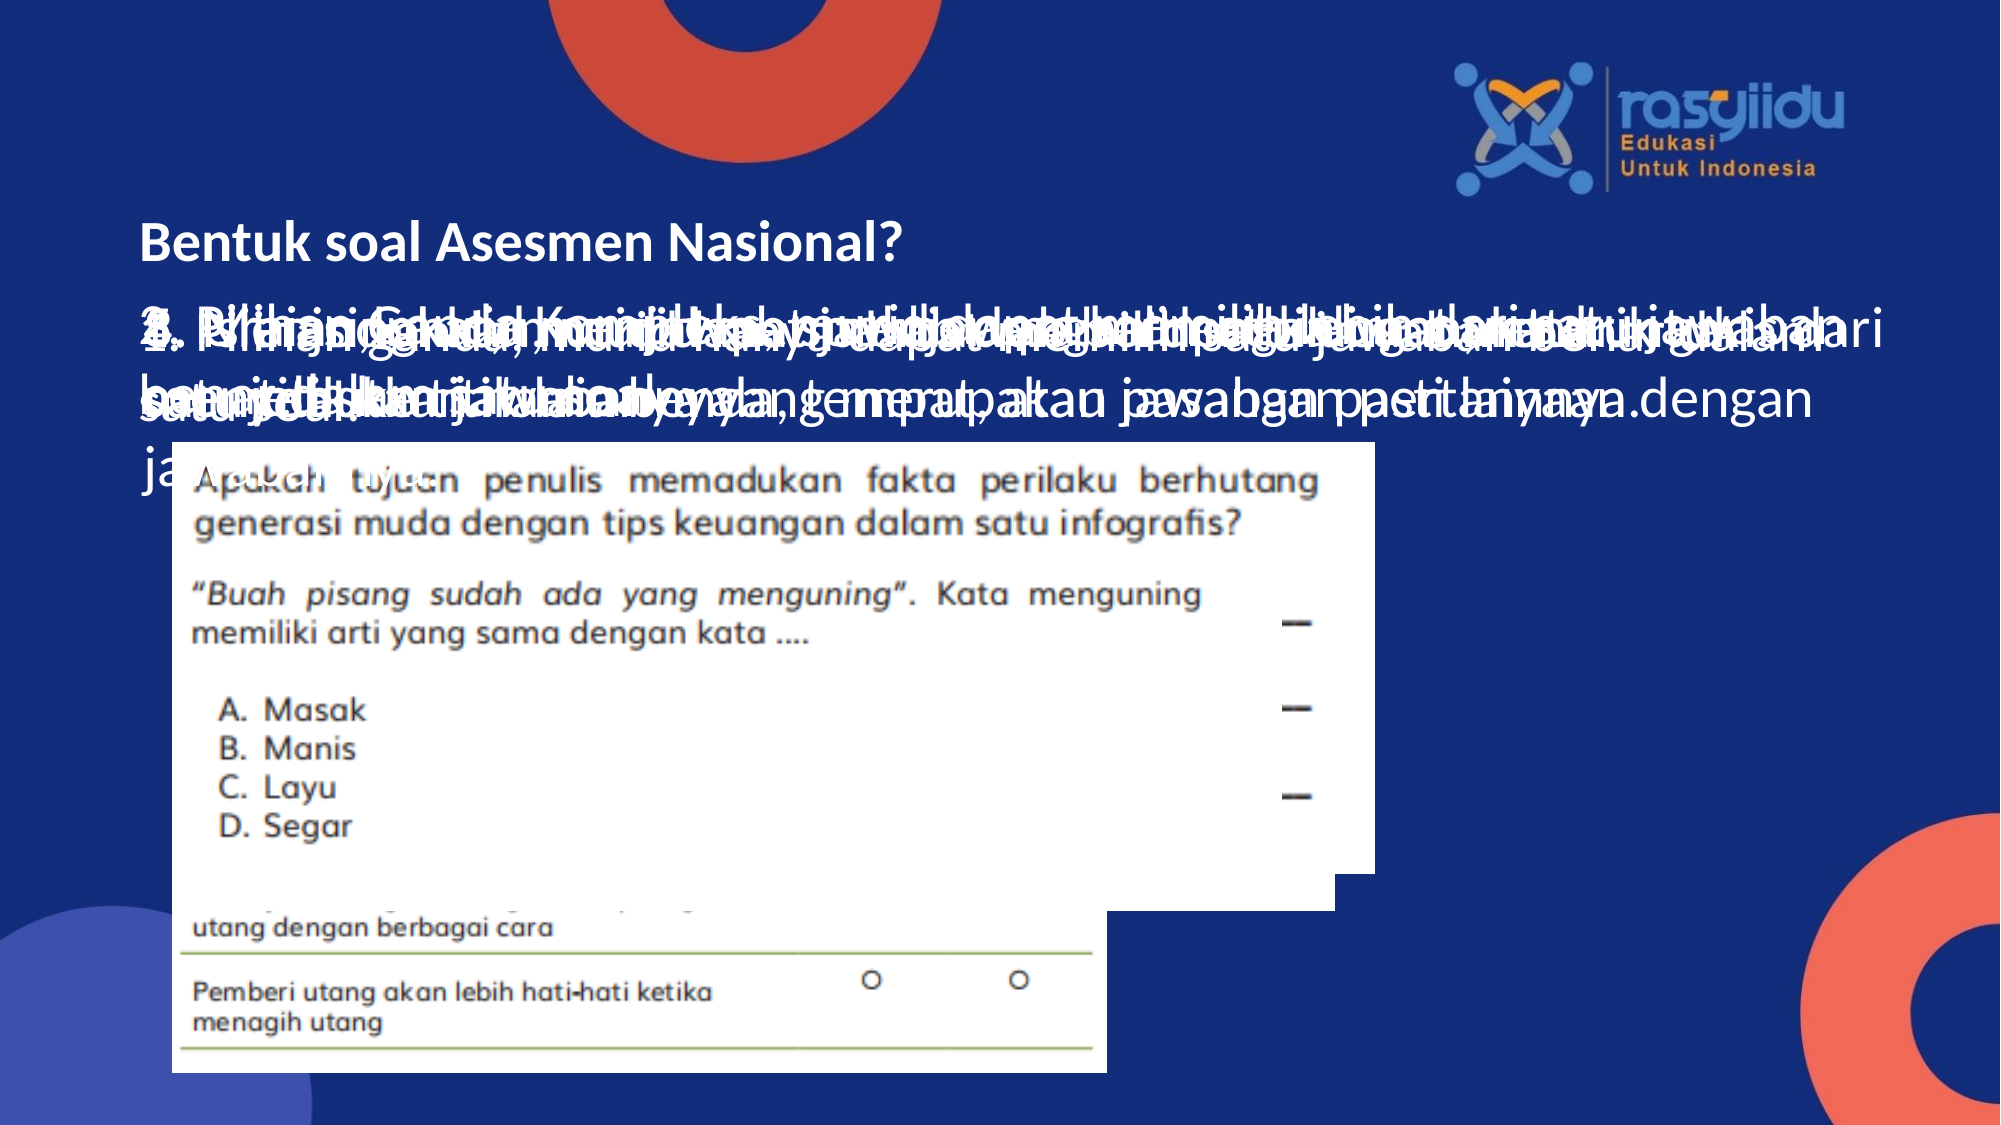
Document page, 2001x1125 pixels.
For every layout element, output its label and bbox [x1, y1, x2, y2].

picture [171, 442, 1375, 1073]
list [0, 0, 2000, 1125]
